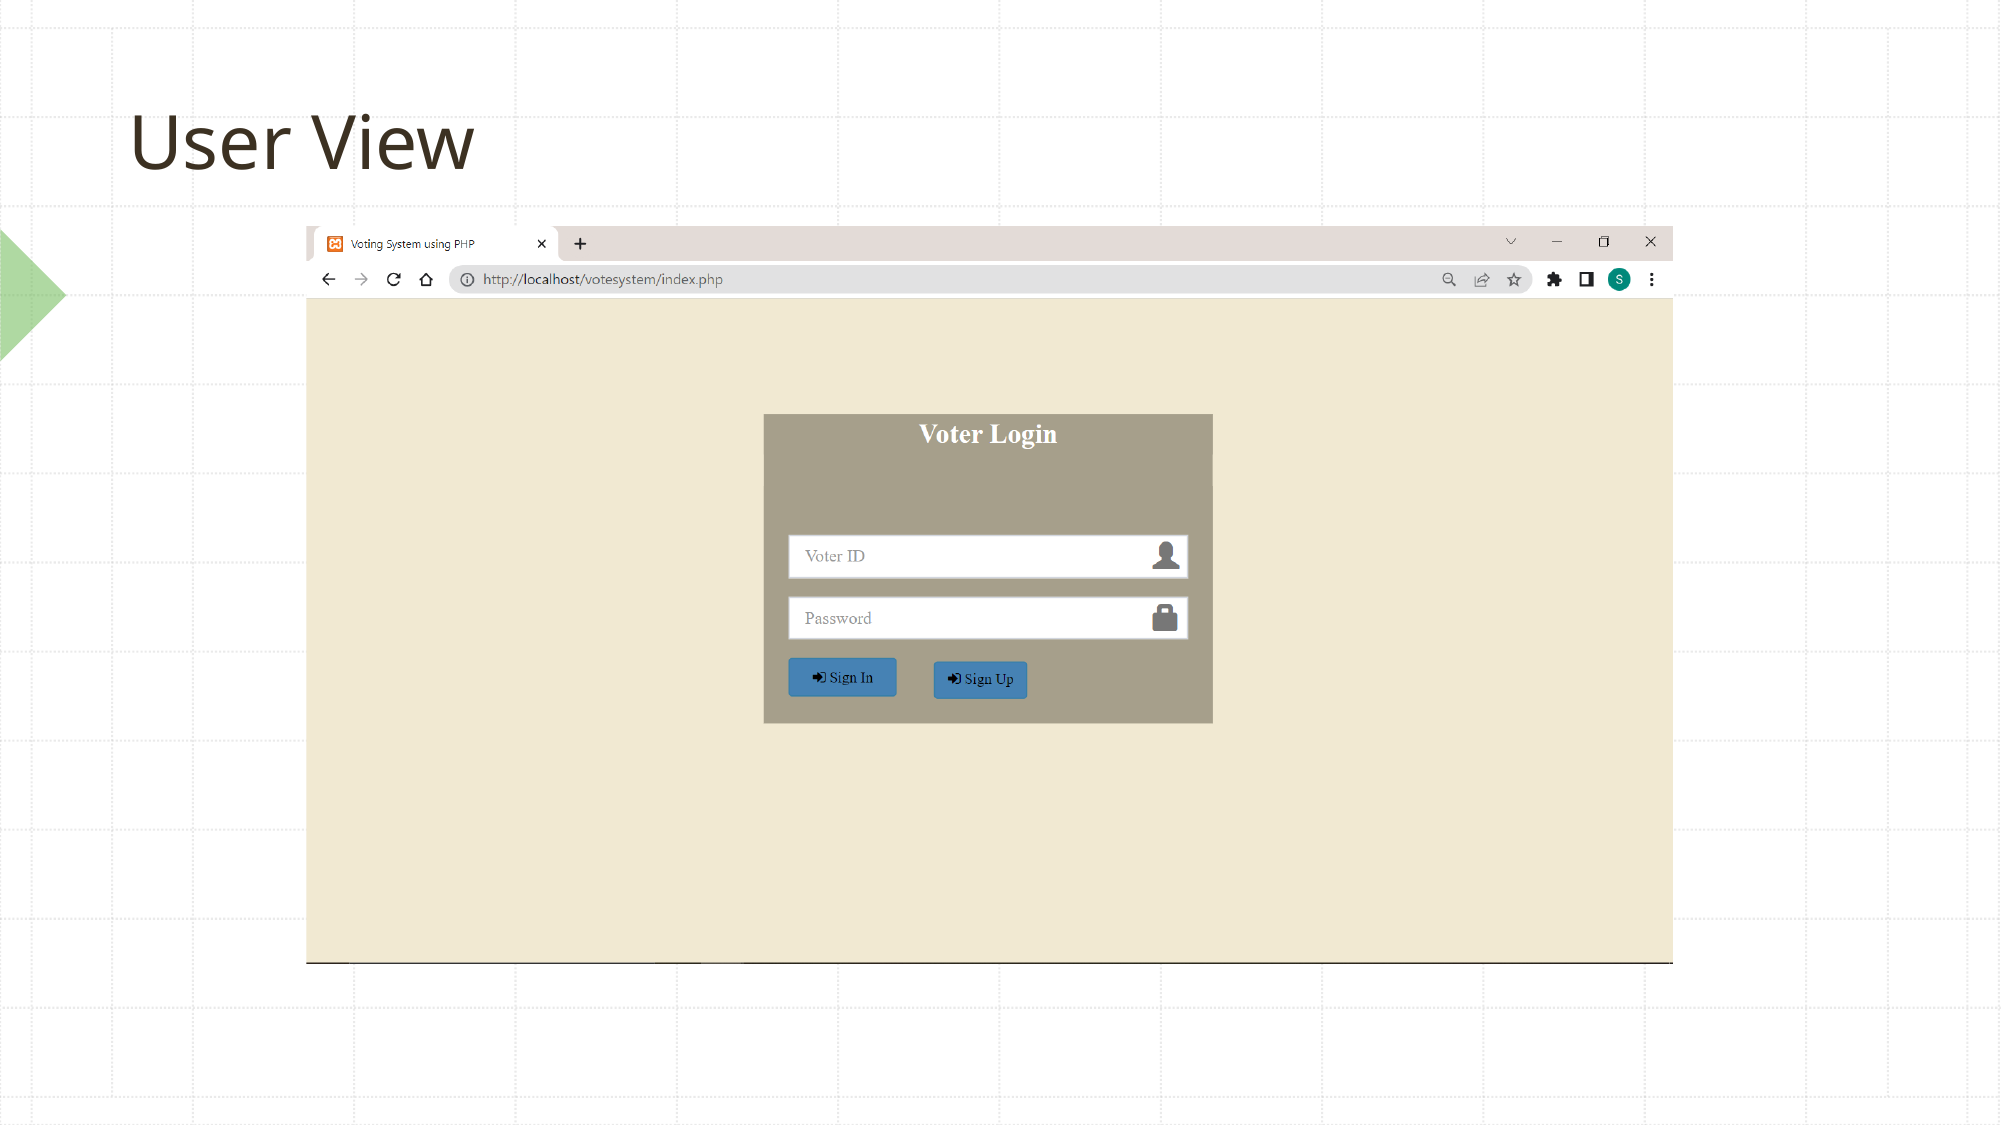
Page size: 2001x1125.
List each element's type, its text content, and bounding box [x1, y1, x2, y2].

title User View [113, 34, 1430, 193]
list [306, 226, 1673, 964]
